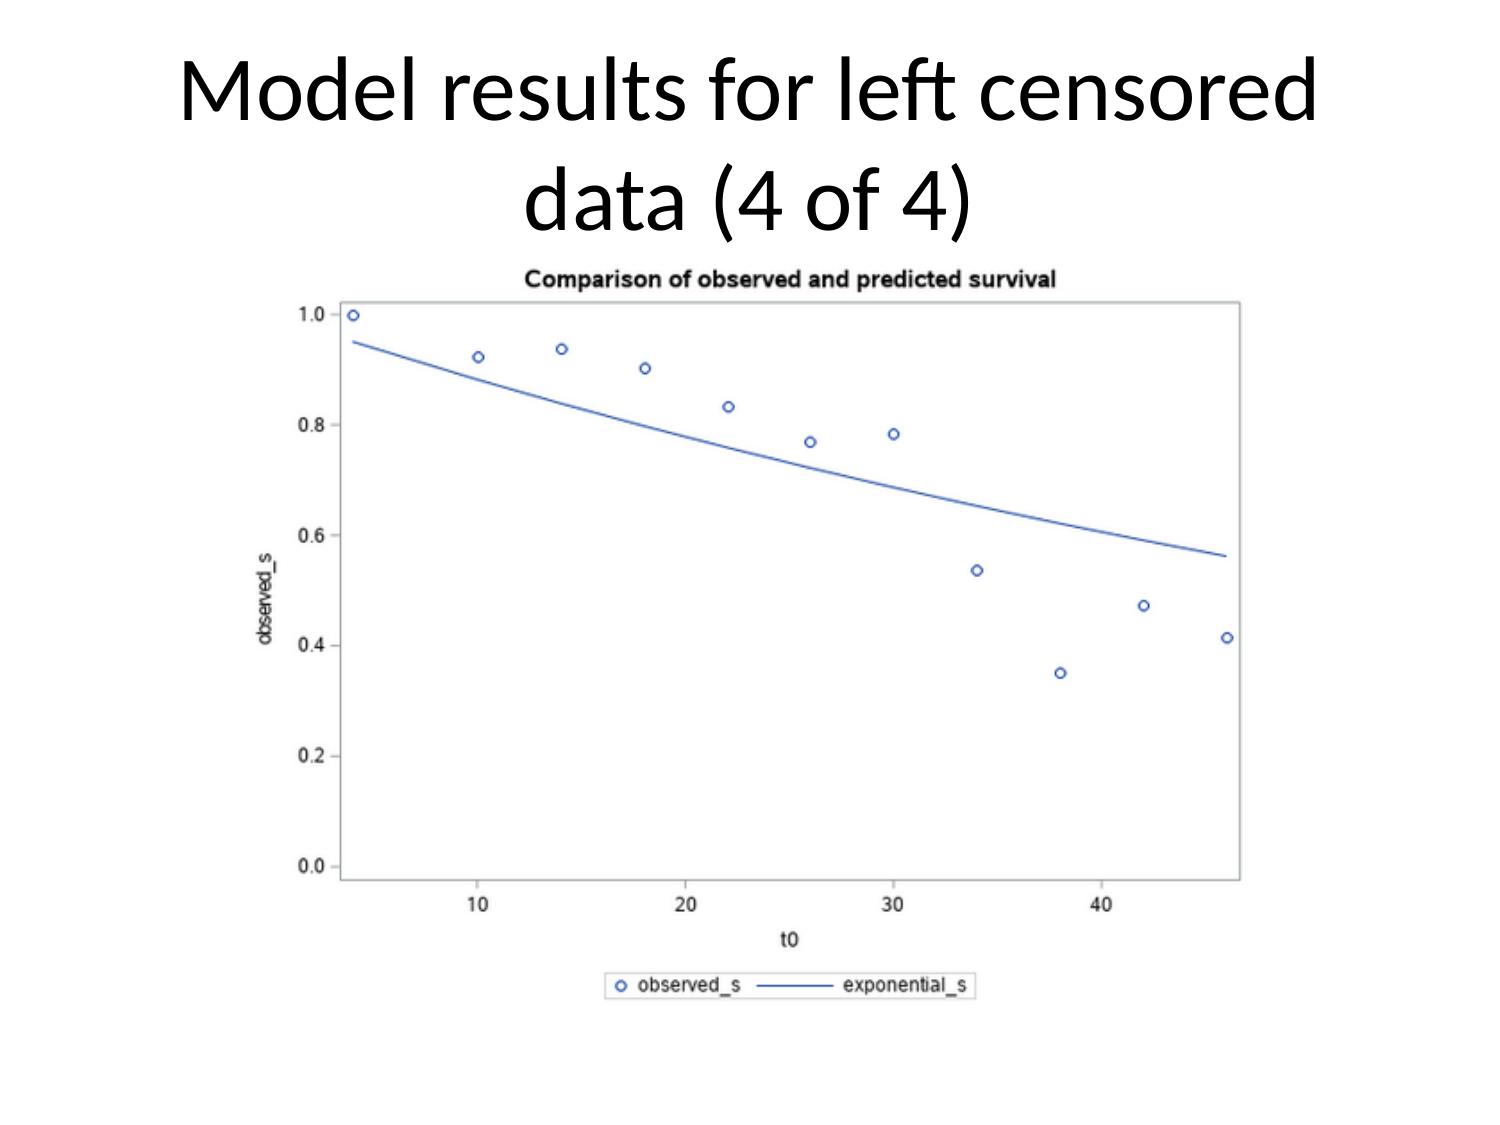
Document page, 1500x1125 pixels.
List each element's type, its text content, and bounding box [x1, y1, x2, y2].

title Model results for left censored data (4 of 4) [75, 45, 1425, 233]
picture [247, 262, 1251, 1005]
